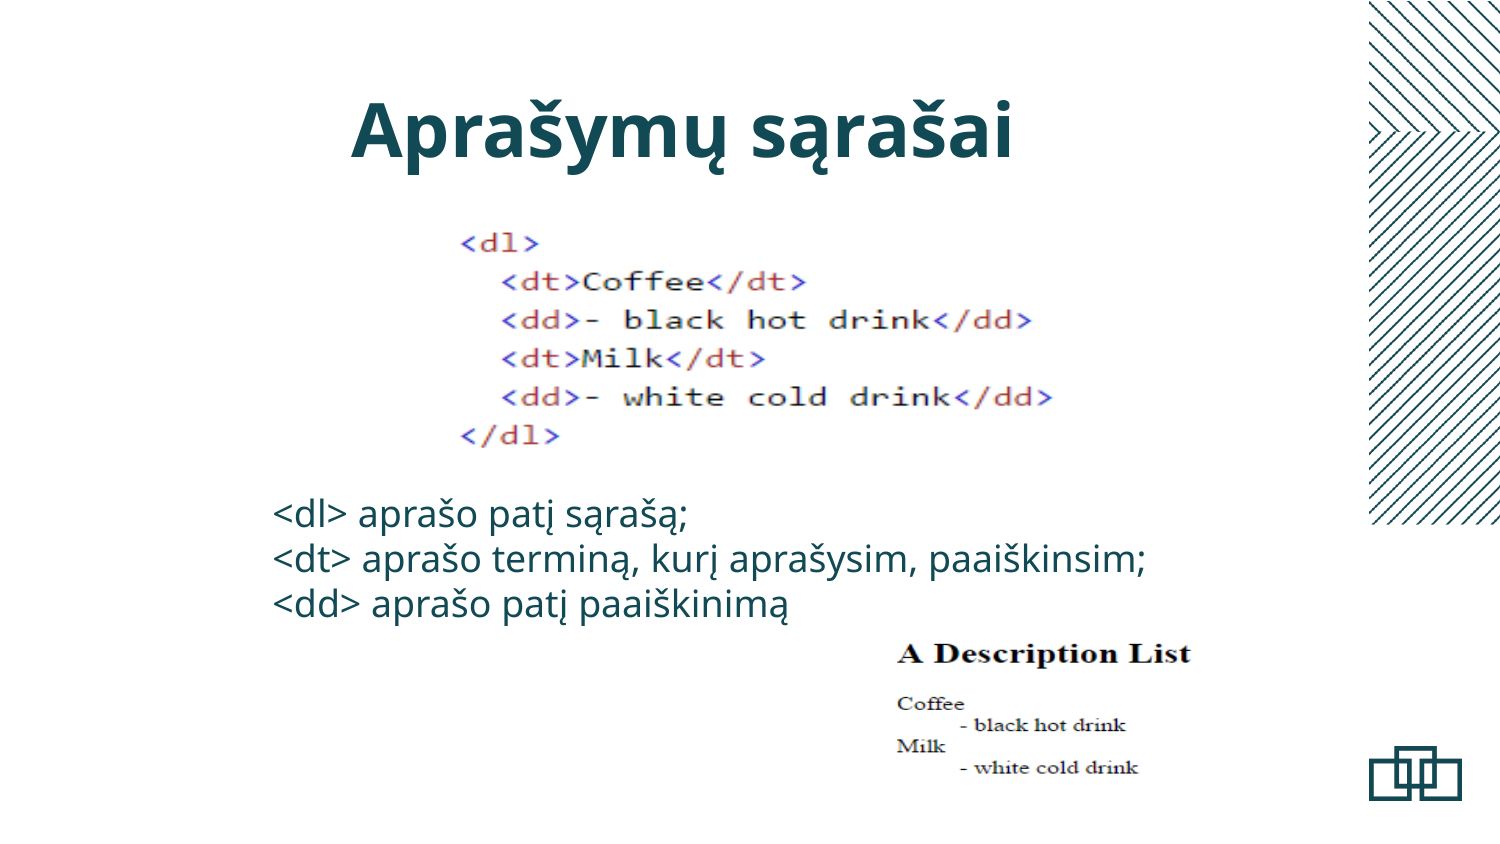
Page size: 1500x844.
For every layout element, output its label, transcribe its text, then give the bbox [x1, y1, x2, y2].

picture [445, 219, 1099, 464]
picture [1369, 746, 1462, 801]
picture [897, 631, 1202, 789]
text_box <dl> aprašo patį sąrašą; <dt> aprašo terminą, kurį aprašysim, paaiškinsim; <dd> aprašo patį paaiškinimą [257, 482, 1112, 632]
text_box Aprašymų sąrašai [336, 94, 1164, 162]
picture [1369, 0, 1500, 525]
